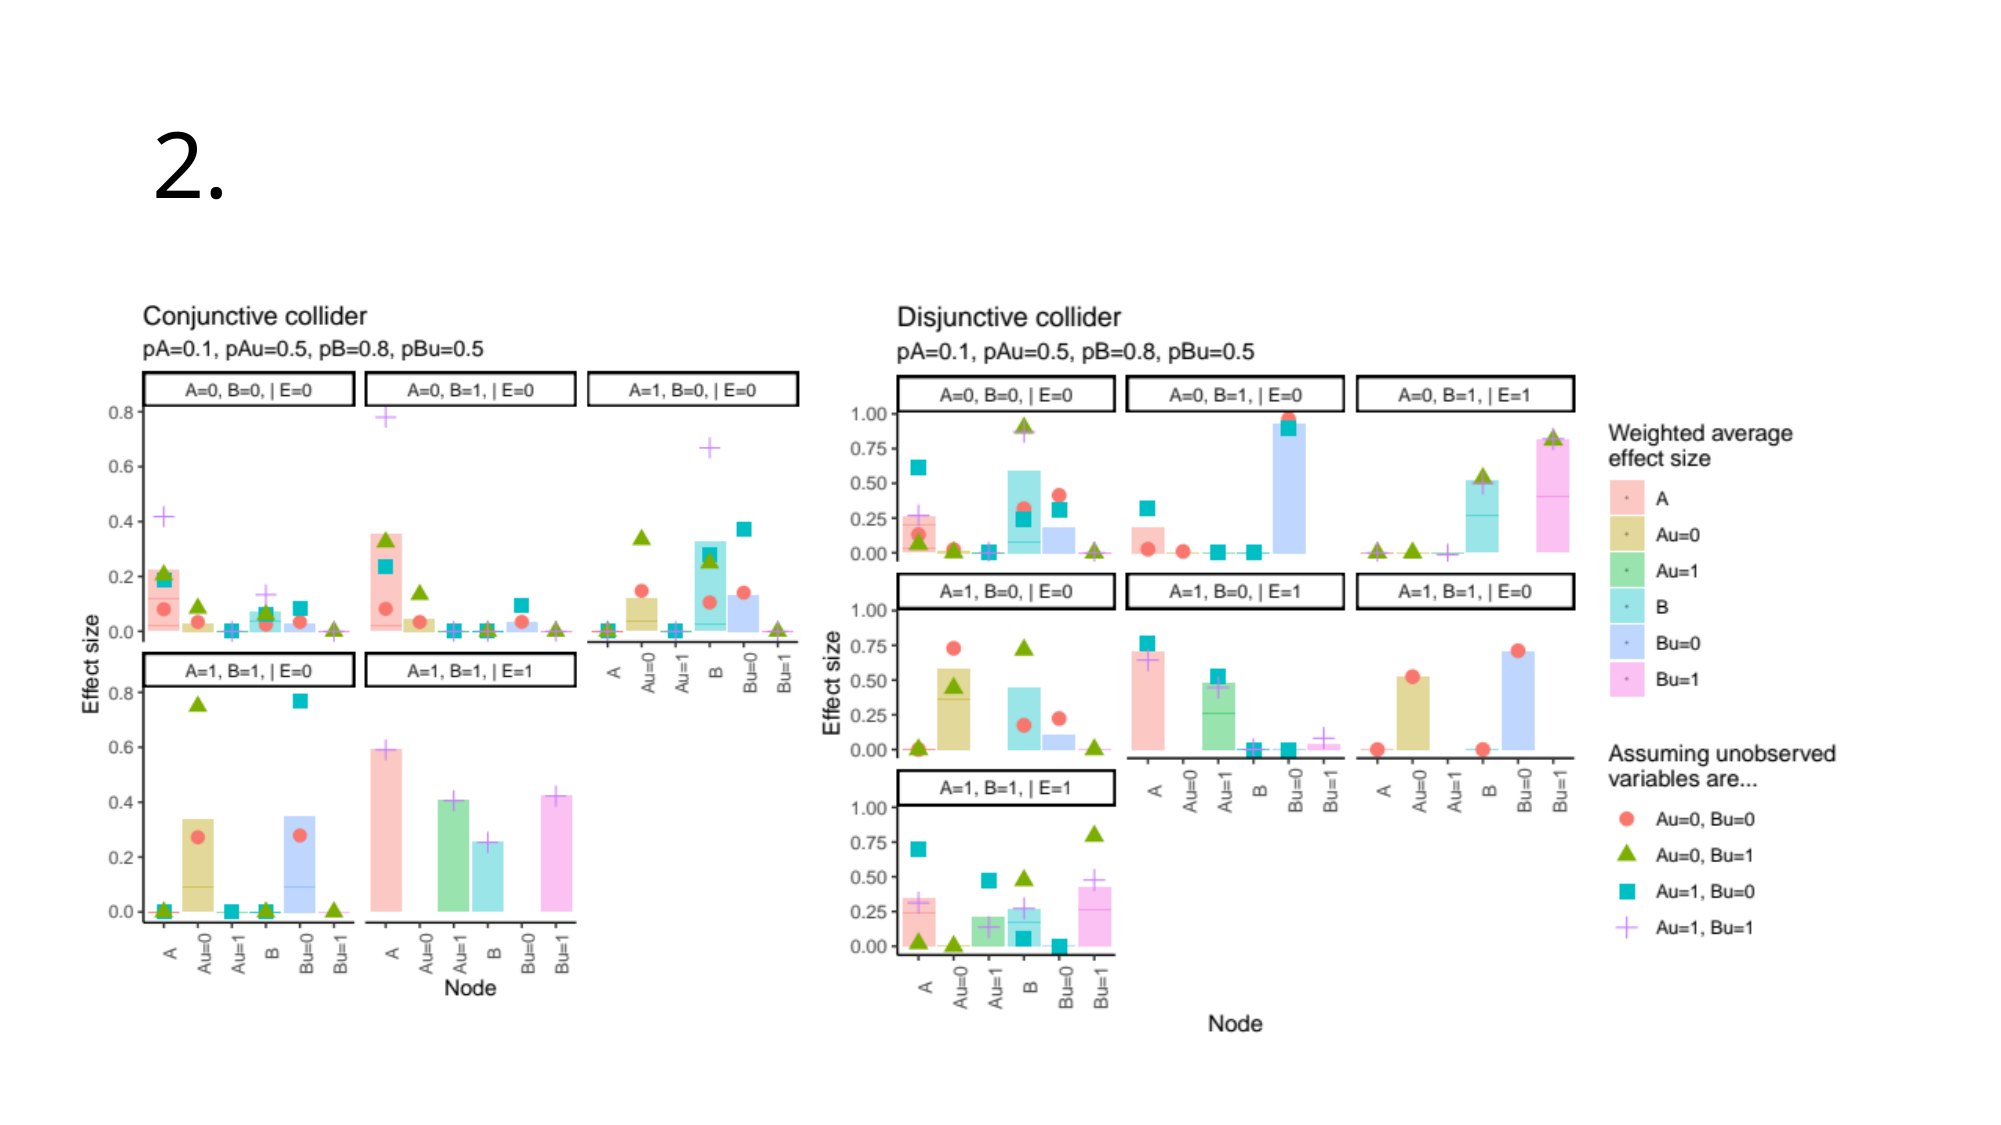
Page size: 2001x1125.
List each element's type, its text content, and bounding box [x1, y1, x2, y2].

picture [811, 294, 1863, 1046]
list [72, 294, 811, 1010]
title 2. [137, 59, 1863, 278]
